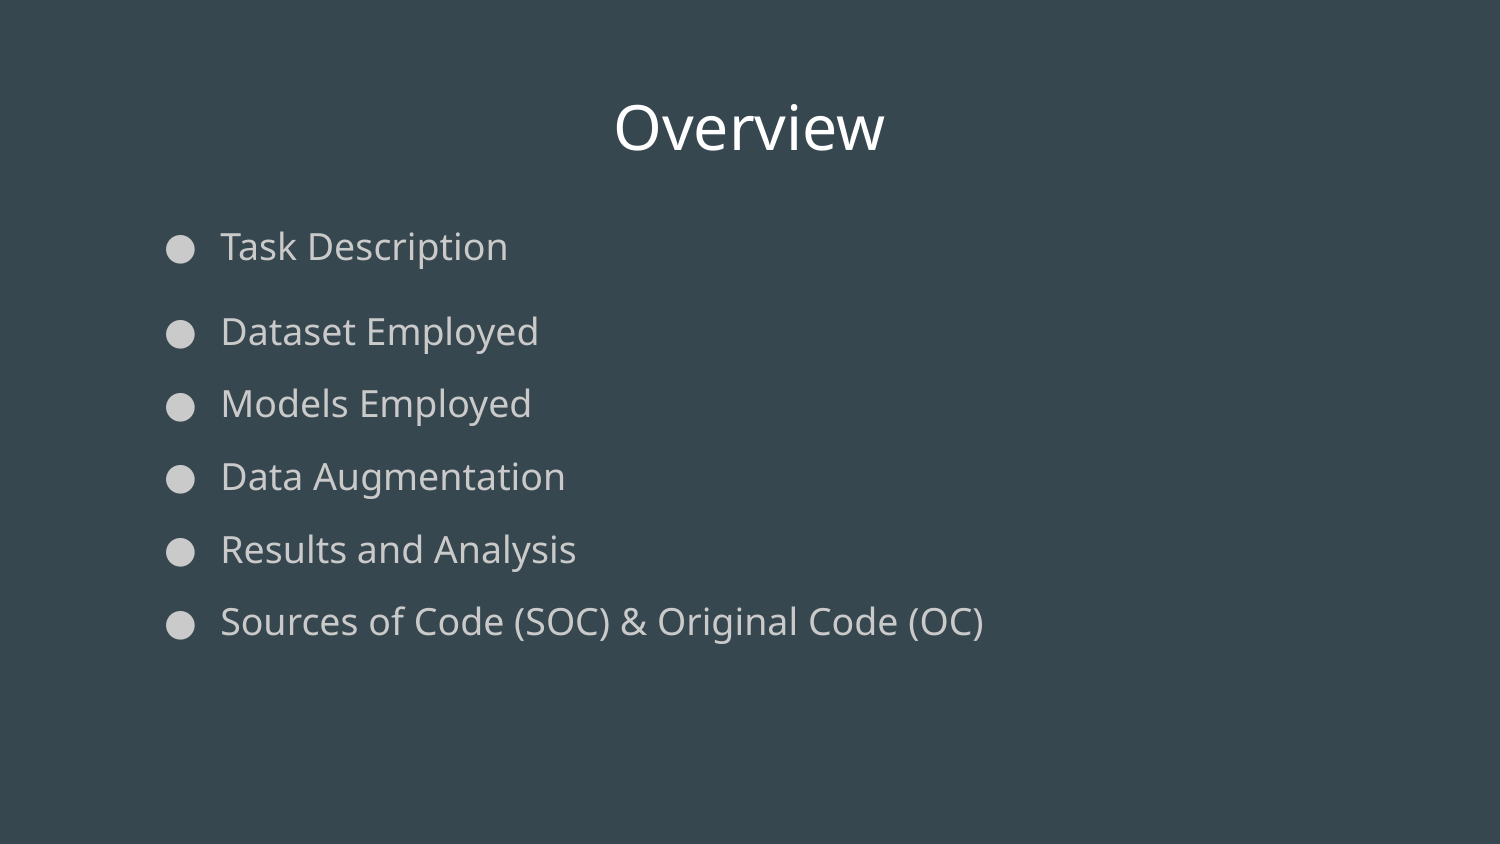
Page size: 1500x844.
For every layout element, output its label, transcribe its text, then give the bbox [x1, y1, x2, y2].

list Task Description Dataset Employed Models Employed Data Augmentation Results and Analysis Sources of Code (SOC) & Original Code (OC) [130, 201, 1370, 697]
title Overview [51, 72, 1449, 167]
